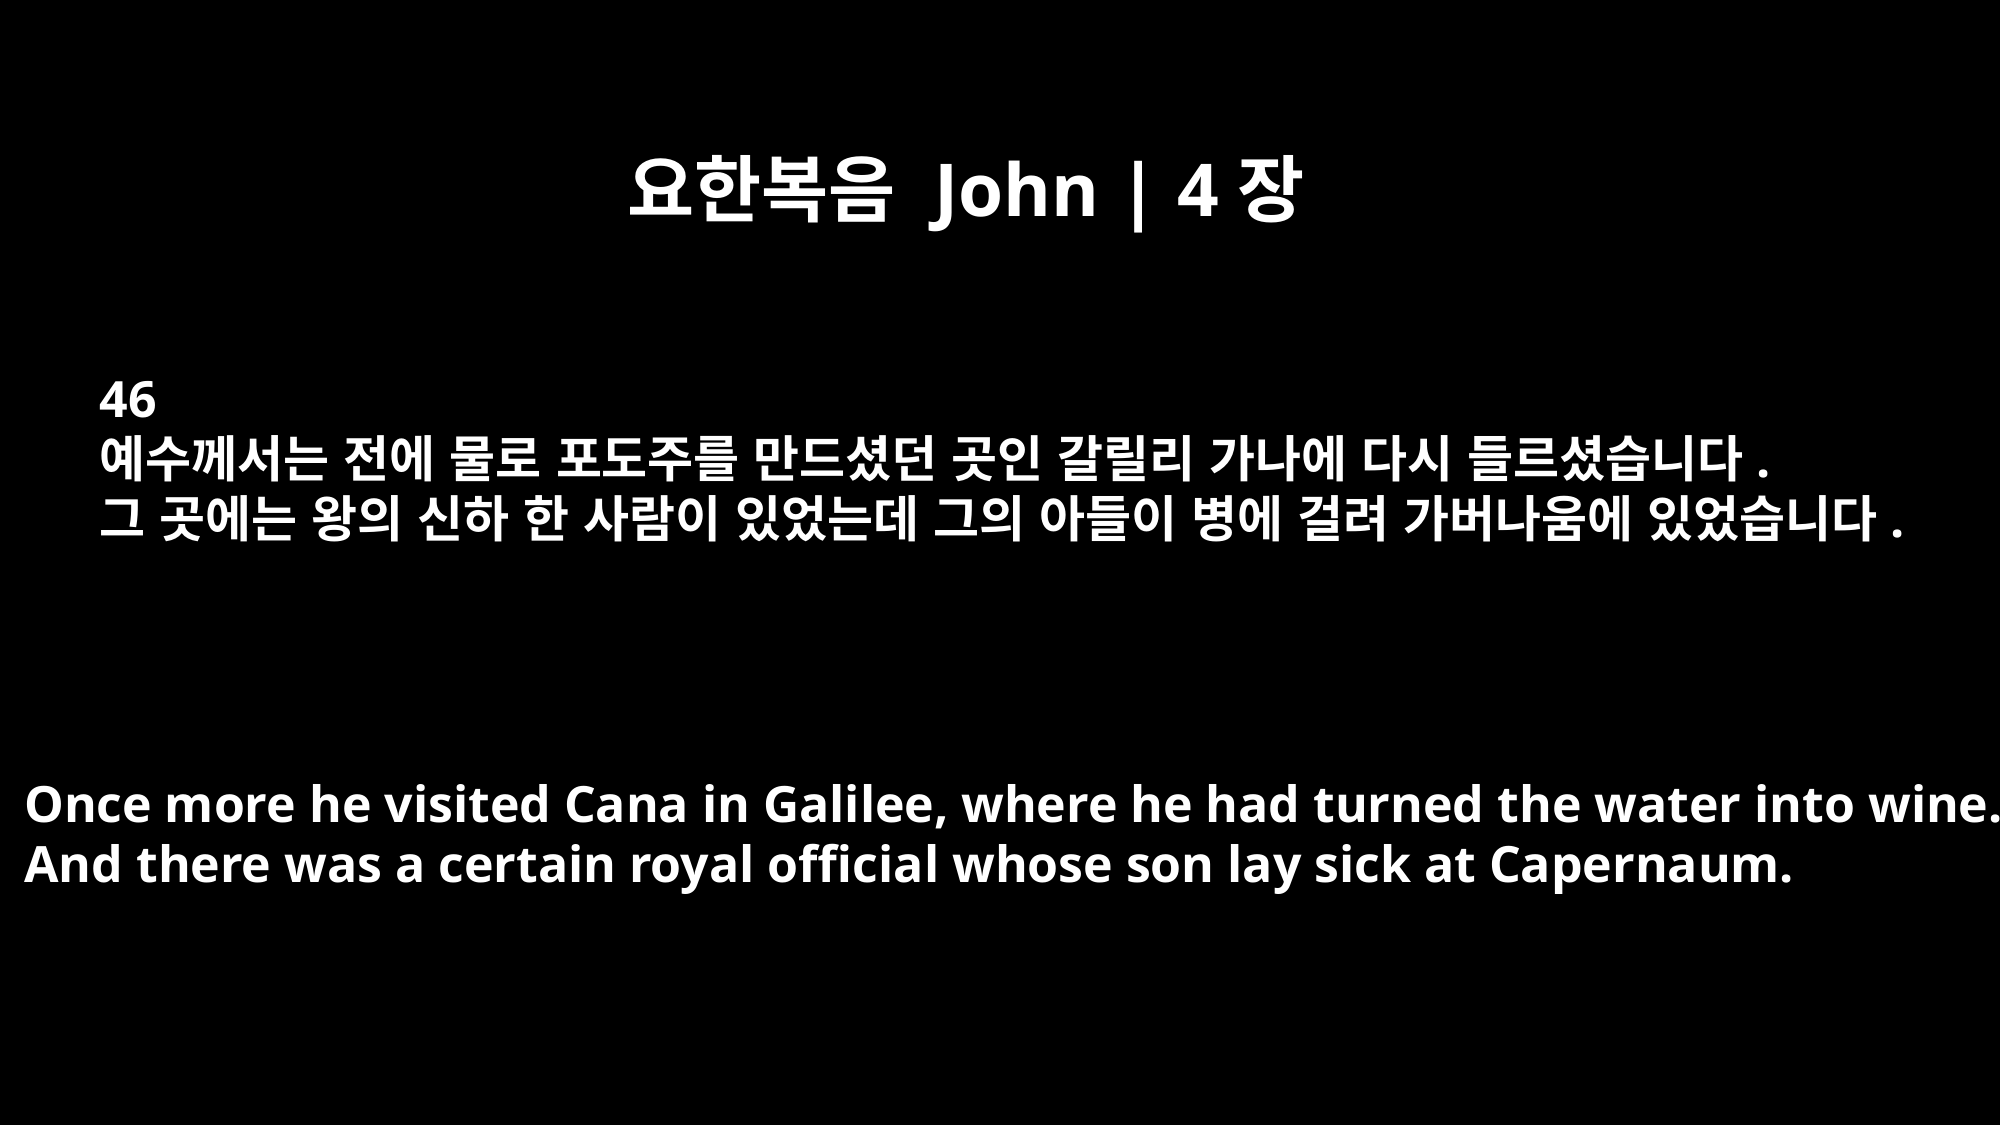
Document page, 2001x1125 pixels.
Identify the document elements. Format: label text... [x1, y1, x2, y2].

text_box Once more he visited Cana in Galilee, where he had turned the water into wine. And there was a certain royal official whose son lay sick at Capernaum. [9, 764, 2000, 900]
text_box 46 예수께서는 전에 물로 포도주를 만드셨던 곳인 갈릴리 가나에 다시 들르셨습니다. 그 곳에는 왕의 신하 한 사람이 있었는데 그의 아들이 병에 걸려 가버나움에 있었습니다. [85, 359, 1920, 555]
text_box 요한복음 John | 4장 [612, 136, 1320, 239]
